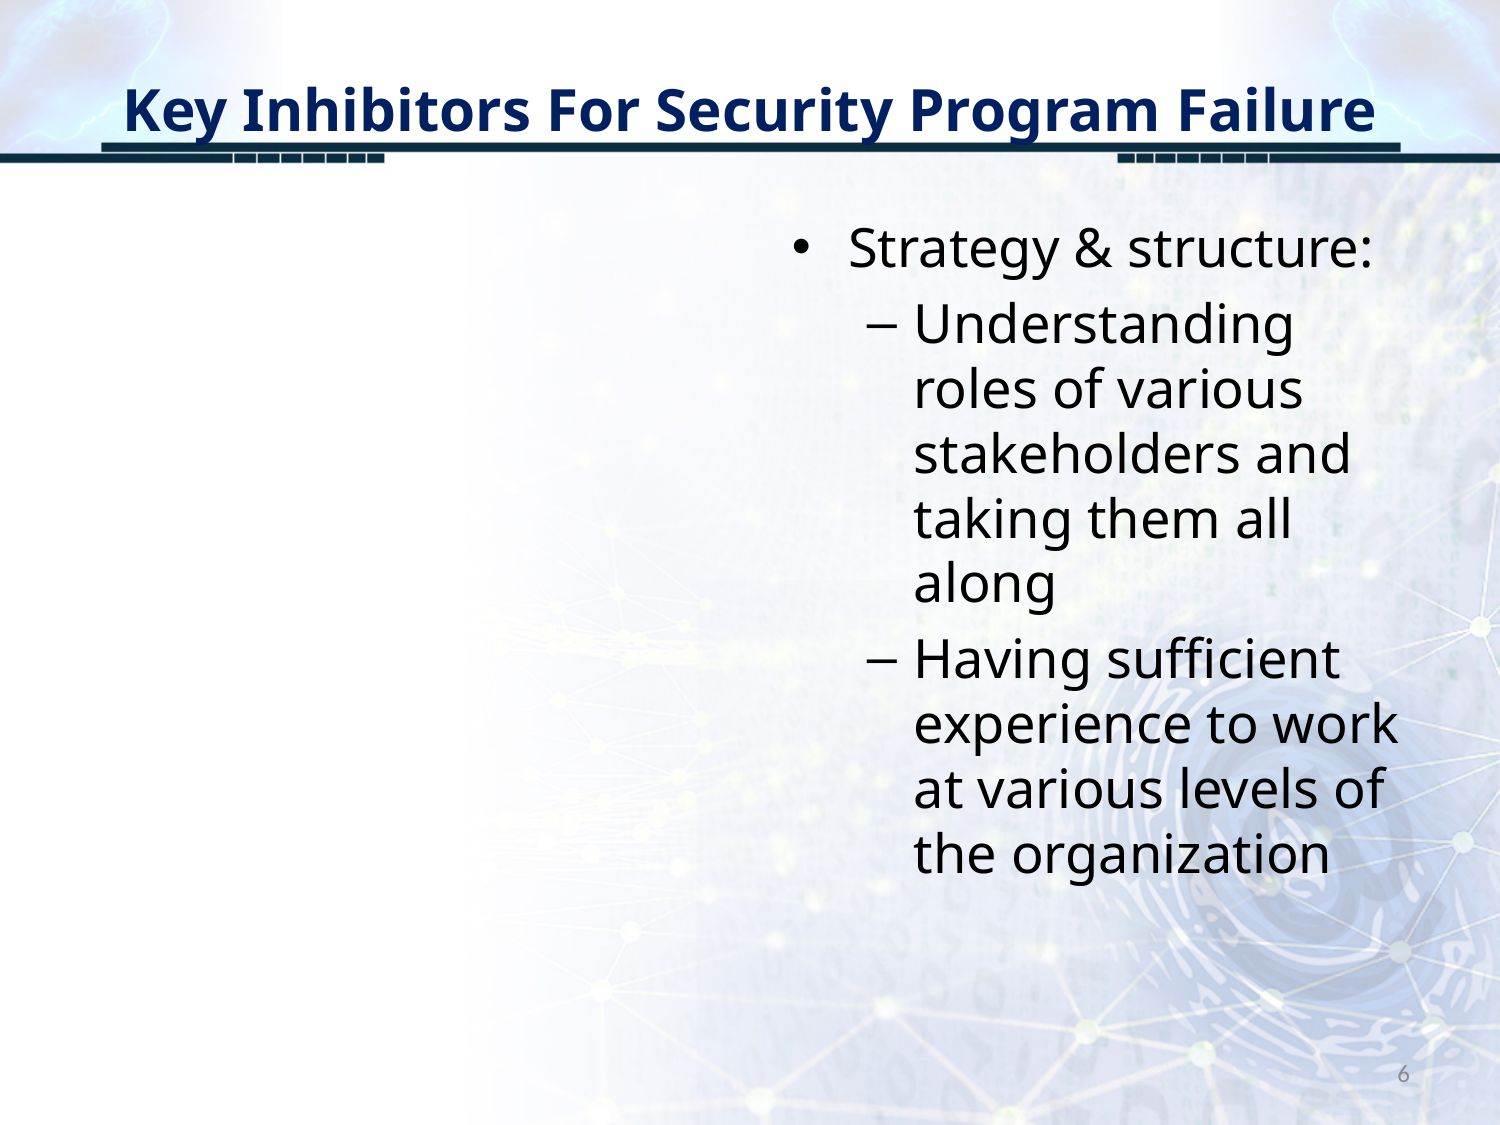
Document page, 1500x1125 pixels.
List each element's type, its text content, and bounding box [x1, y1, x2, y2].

list Strategy & structure: Understanding roles of various stakeholders and taking them all along Having sufficient experience to work at various levels of the organization [776, 205, 1432, 1023]
title Key Inhibitors For Security Program Failure [75, 34, 1425, 182]
picture [0, 0, 1500, 1125]
slide_number 6 [1074, 1042, 1425, 1103]
